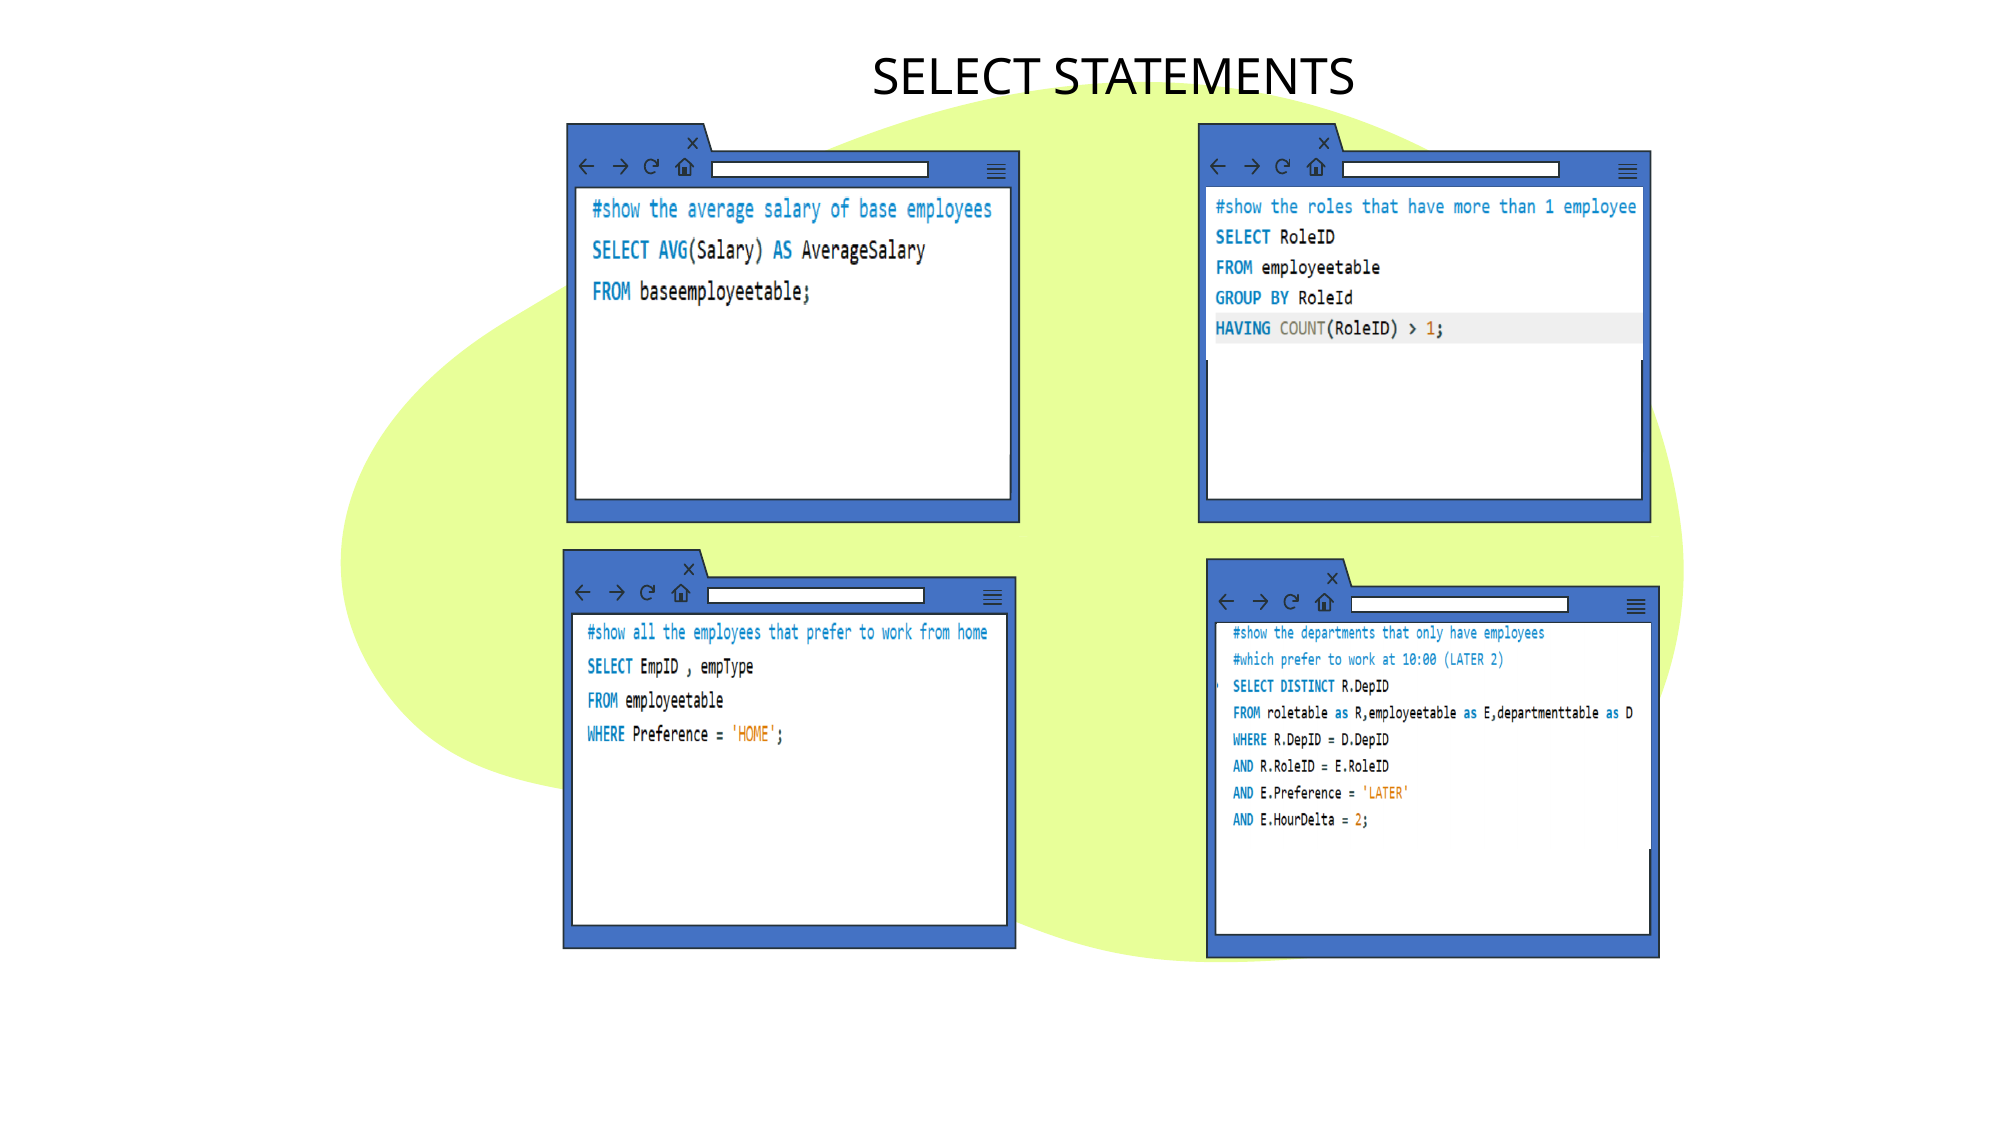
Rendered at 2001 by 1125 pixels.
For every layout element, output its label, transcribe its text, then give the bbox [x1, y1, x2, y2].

picture [1206, 187, 1643, 360]
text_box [1206, 559, 1659, 958]
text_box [567, 123, 1020, 523]
picture [1217, 623, 1651, 849]
picture [582, 189, 1005, 337]
picture [575, 615, 1006, 772]
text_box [563, 550, 1016, 949]
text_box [1198, 123, 1651, 523]
text_box SELECT STATEMENTS [481, 39, 1747, 118]
